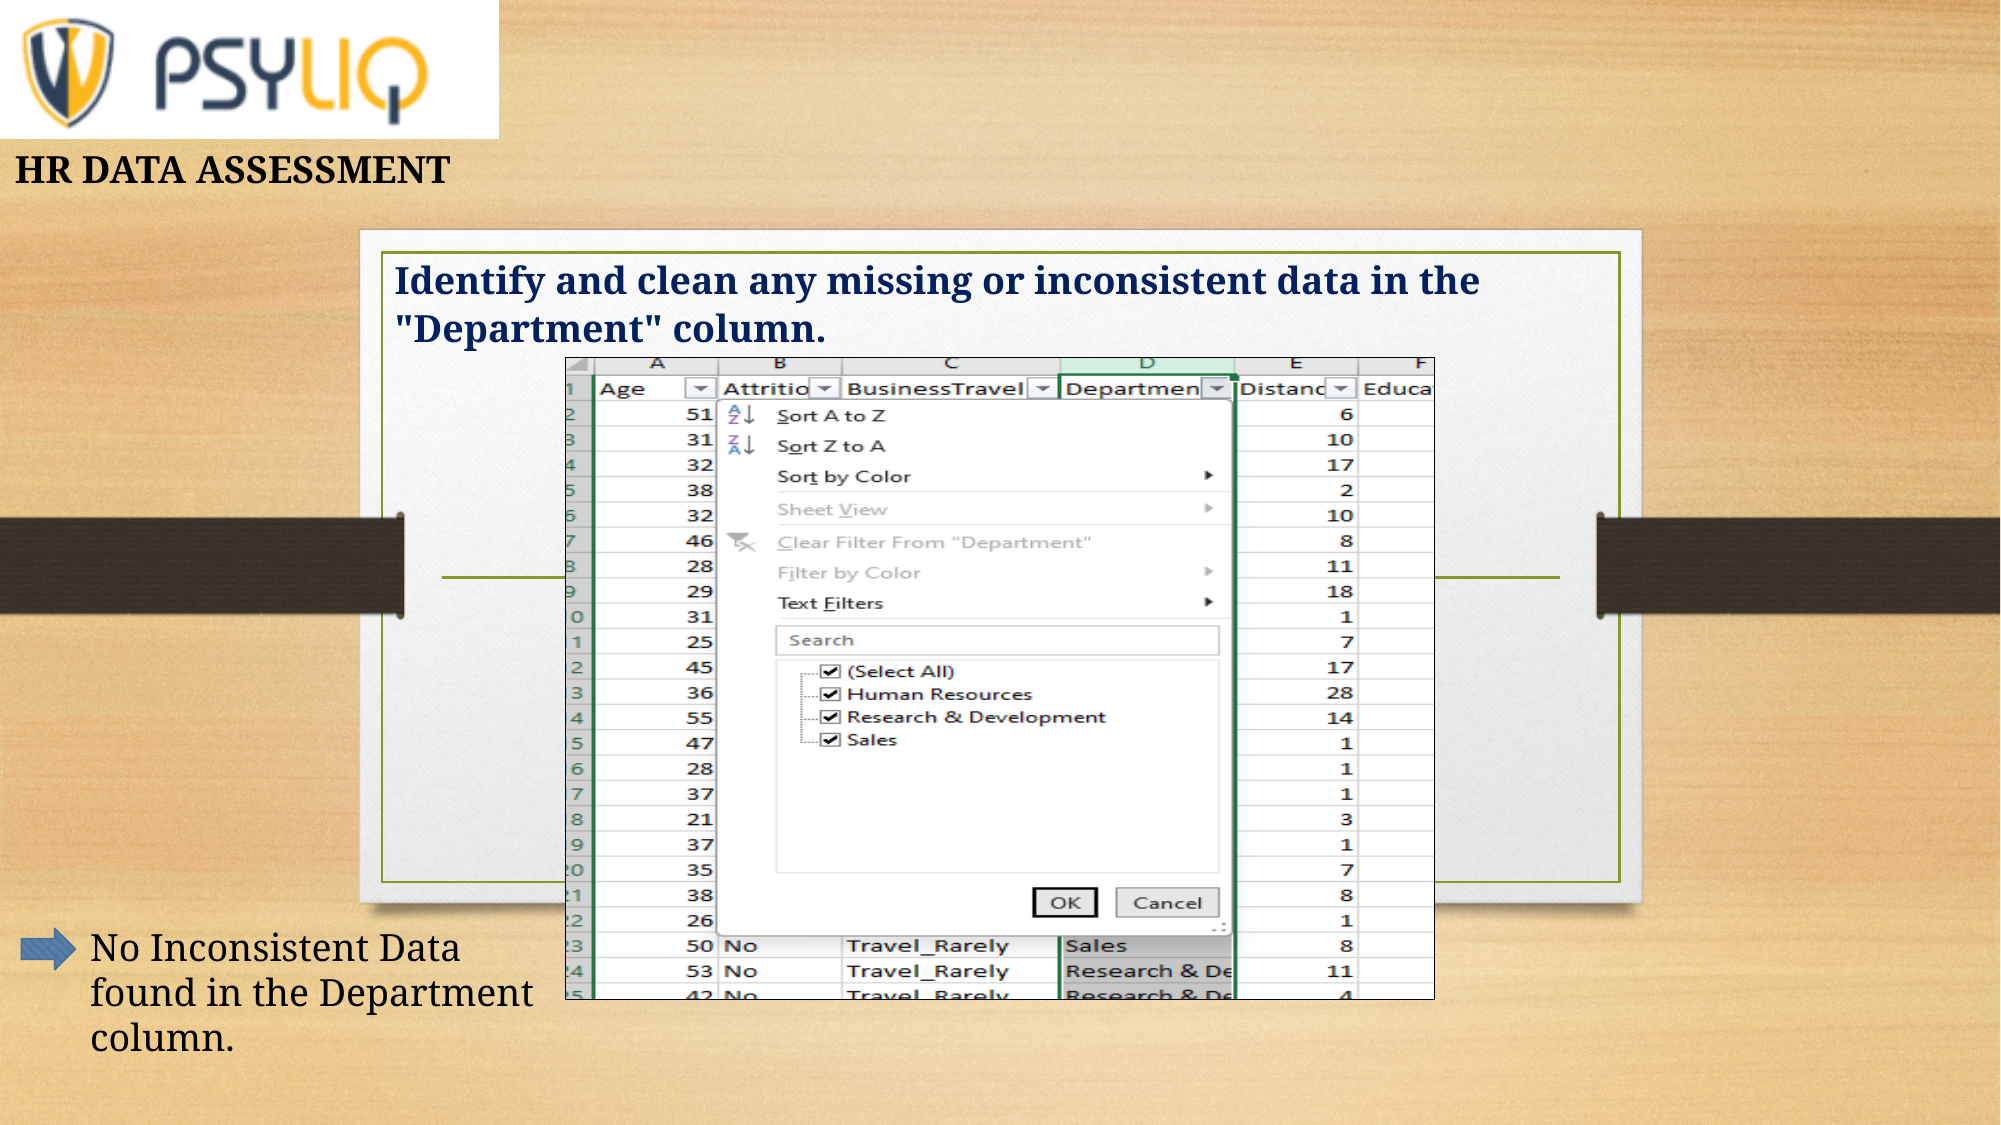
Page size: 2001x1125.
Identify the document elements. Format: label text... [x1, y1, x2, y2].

text_box No Inconsistent Data found in the Department column. [75, 916, 587, 1067]
picture [0, 0, 2001, 1125]
text_box HR DATA ASSESSMENT [0, 138, 521, 199]
text_box Identify and clean any missing or inconsistent data in the "Department" column. [379, 246, 1617, 358]
text_box [20, 927, 77, 971]
